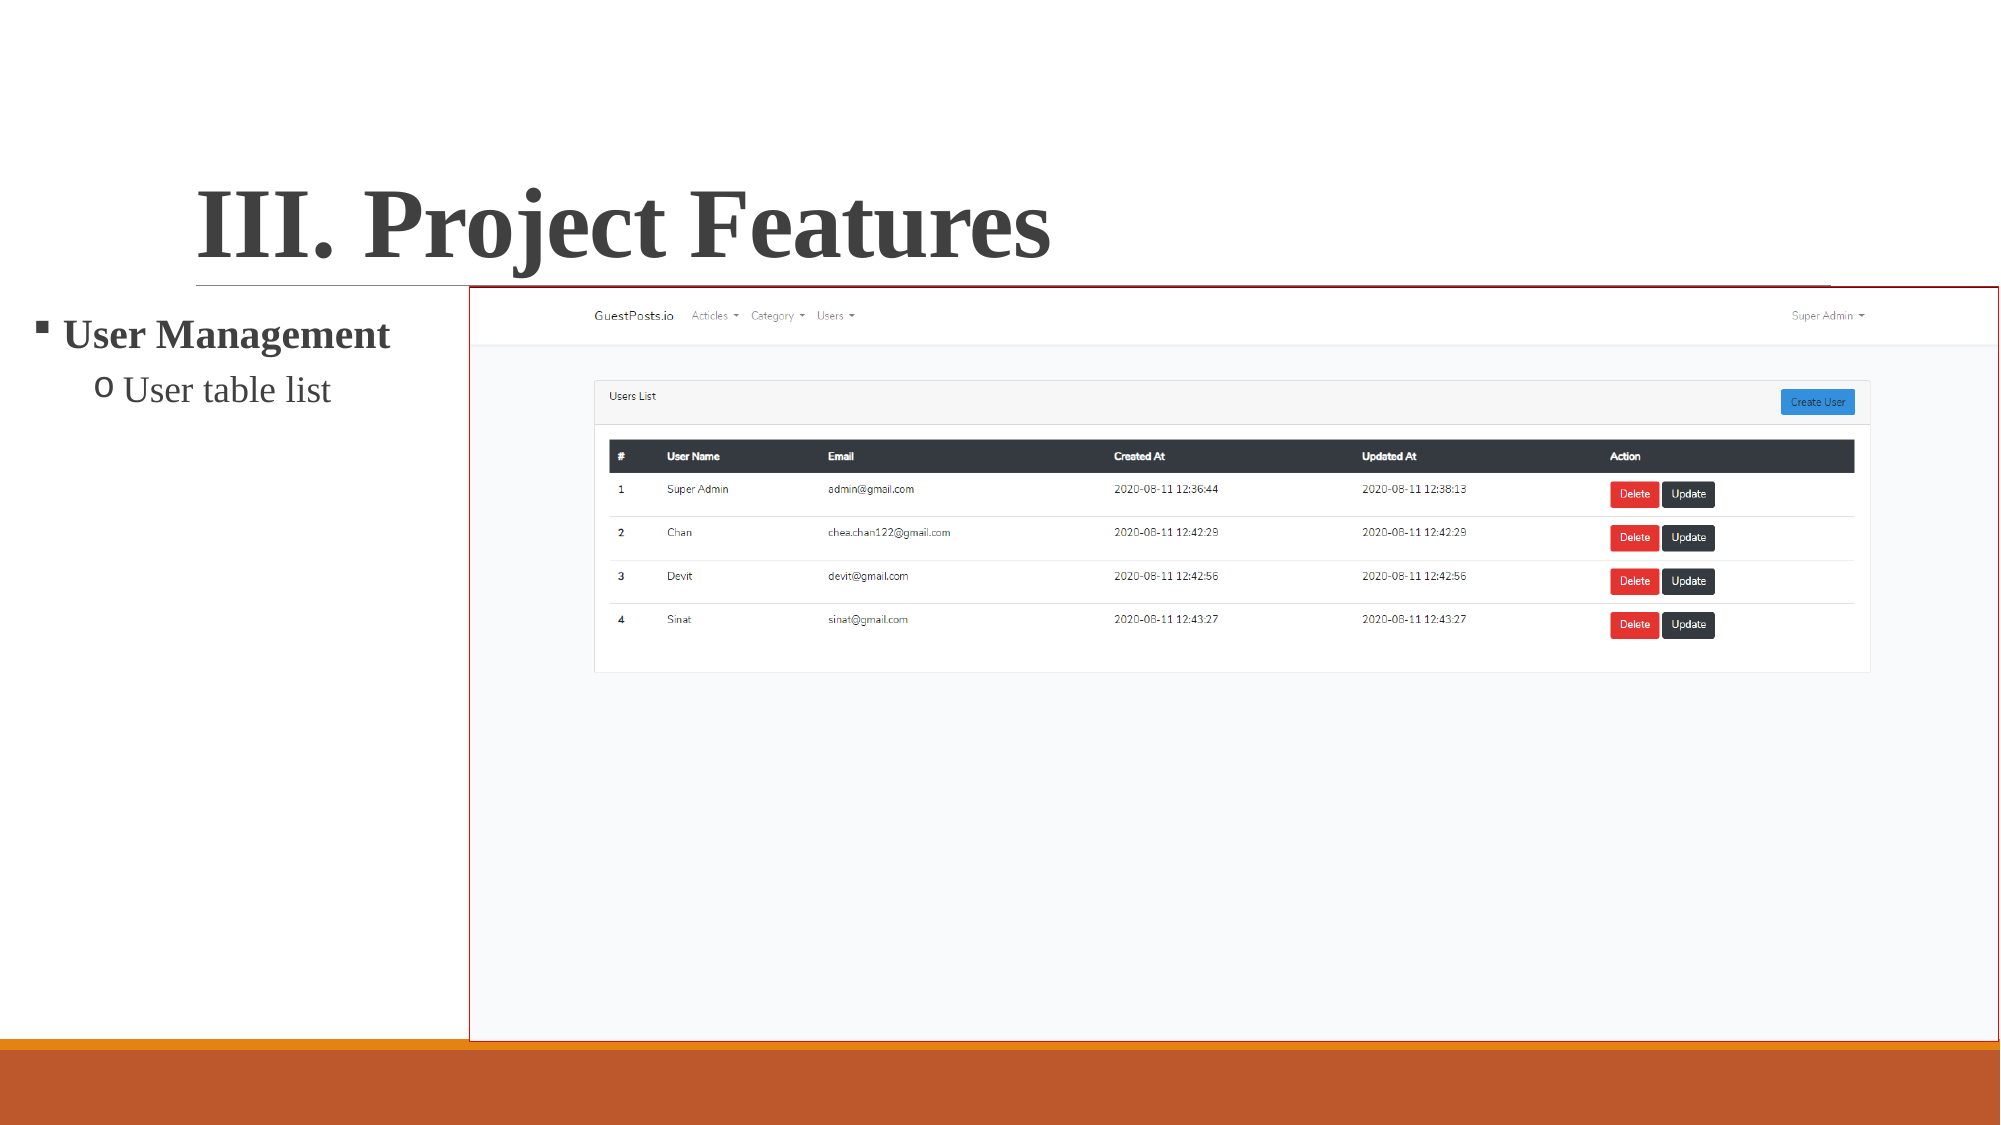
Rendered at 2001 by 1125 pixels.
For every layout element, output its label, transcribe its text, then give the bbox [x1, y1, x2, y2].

list User Management User table list [0, 304, 465, 965]
picture [468, 286, 1999, 1043]
title Project Features [180, 47, 1830, 285]
